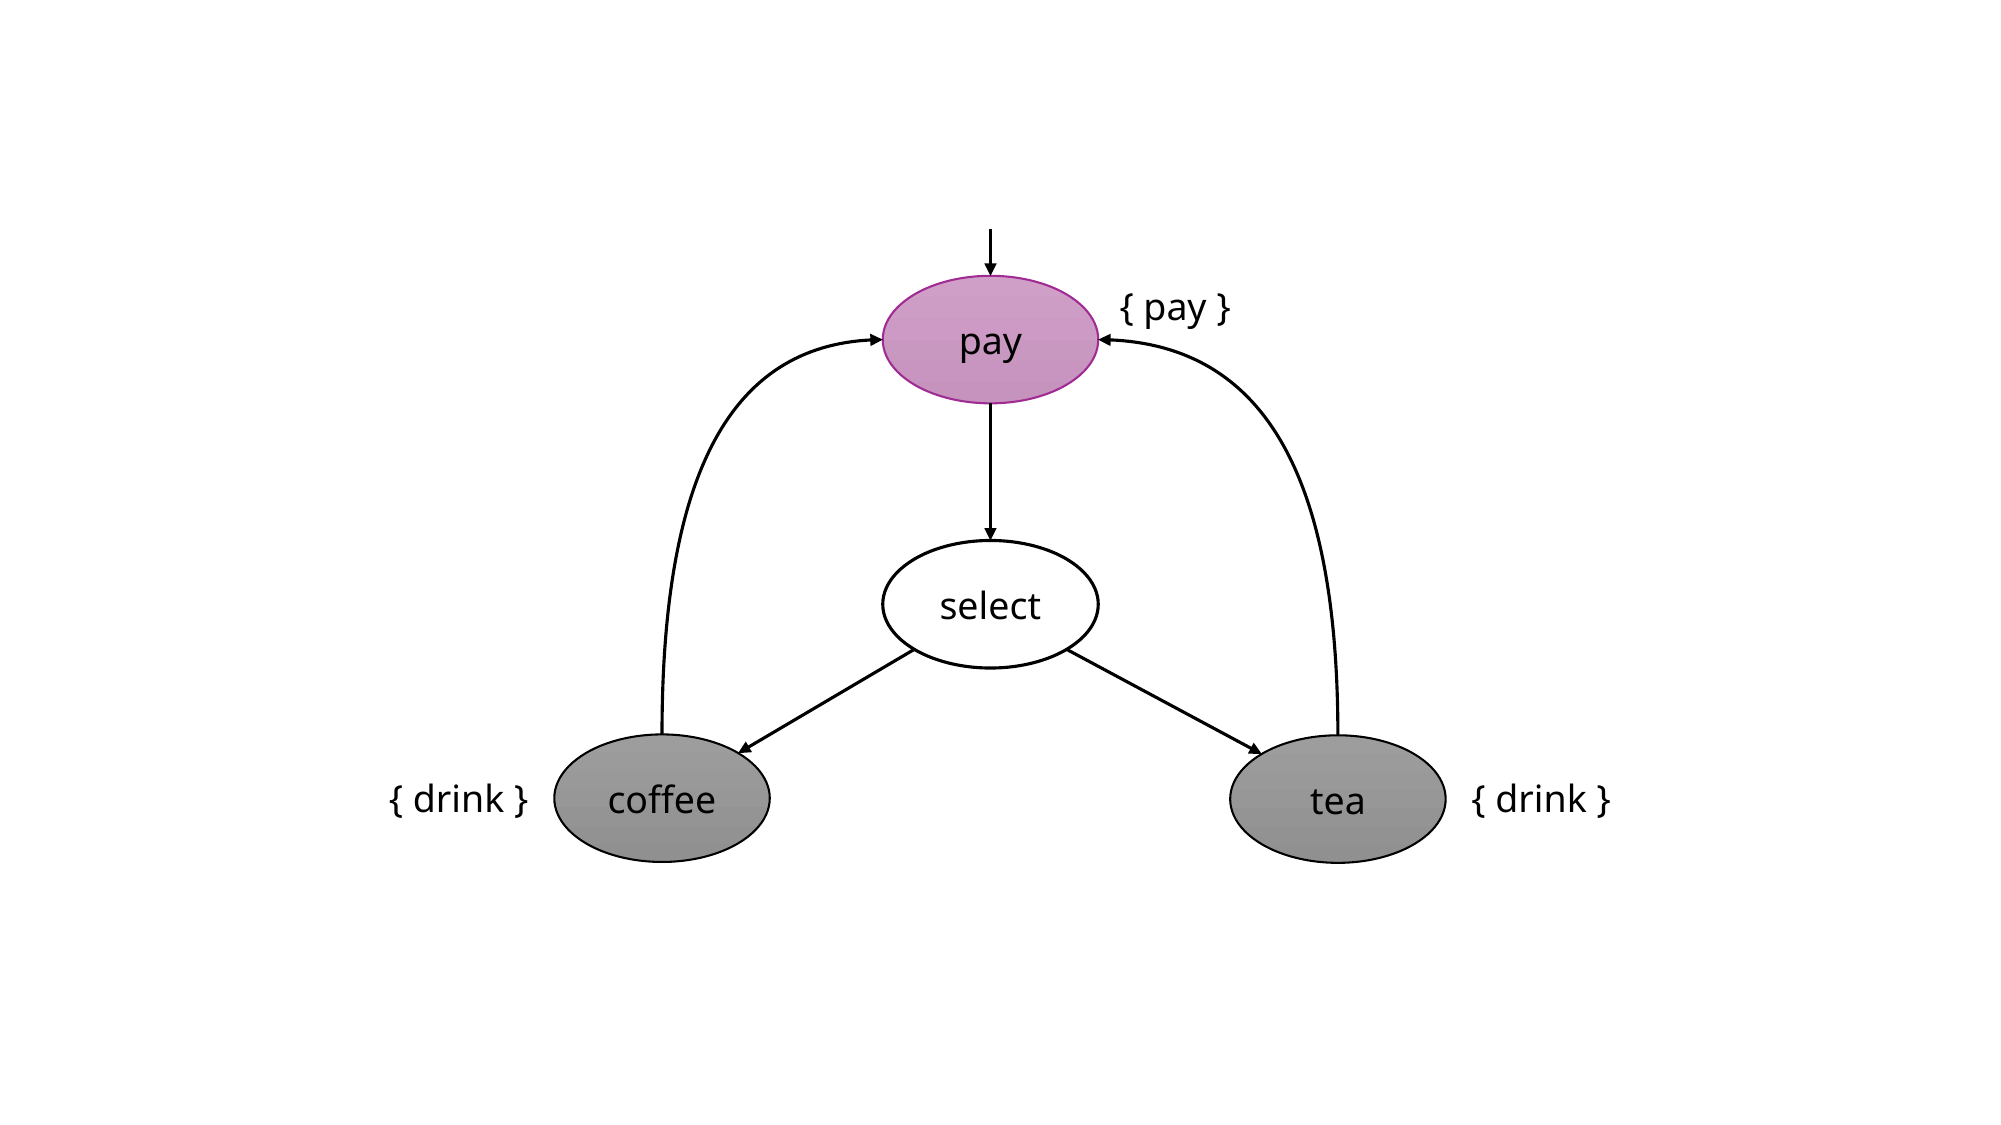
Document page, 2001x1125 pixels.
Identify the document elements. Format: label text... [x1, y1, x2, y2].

text_box tea [1229, 734, 1447, 864]
text_box { pay } [1104, 275, 1246, 336]
text_box coffee [553, 733, 771, 864]
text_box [1066, 658, 1263, 755]
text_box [1019, 417, 1417, 658]
text_box { drink } [374, 767, 544, 828]
text_box select [915, 538, 1053, 670]
text_box pay [881, 274, 1100, 405]
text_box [737, 648, 915, 754]
text_box { drink } [1456, 767, 1626, 828]
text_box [574, 426, 971, 648]
